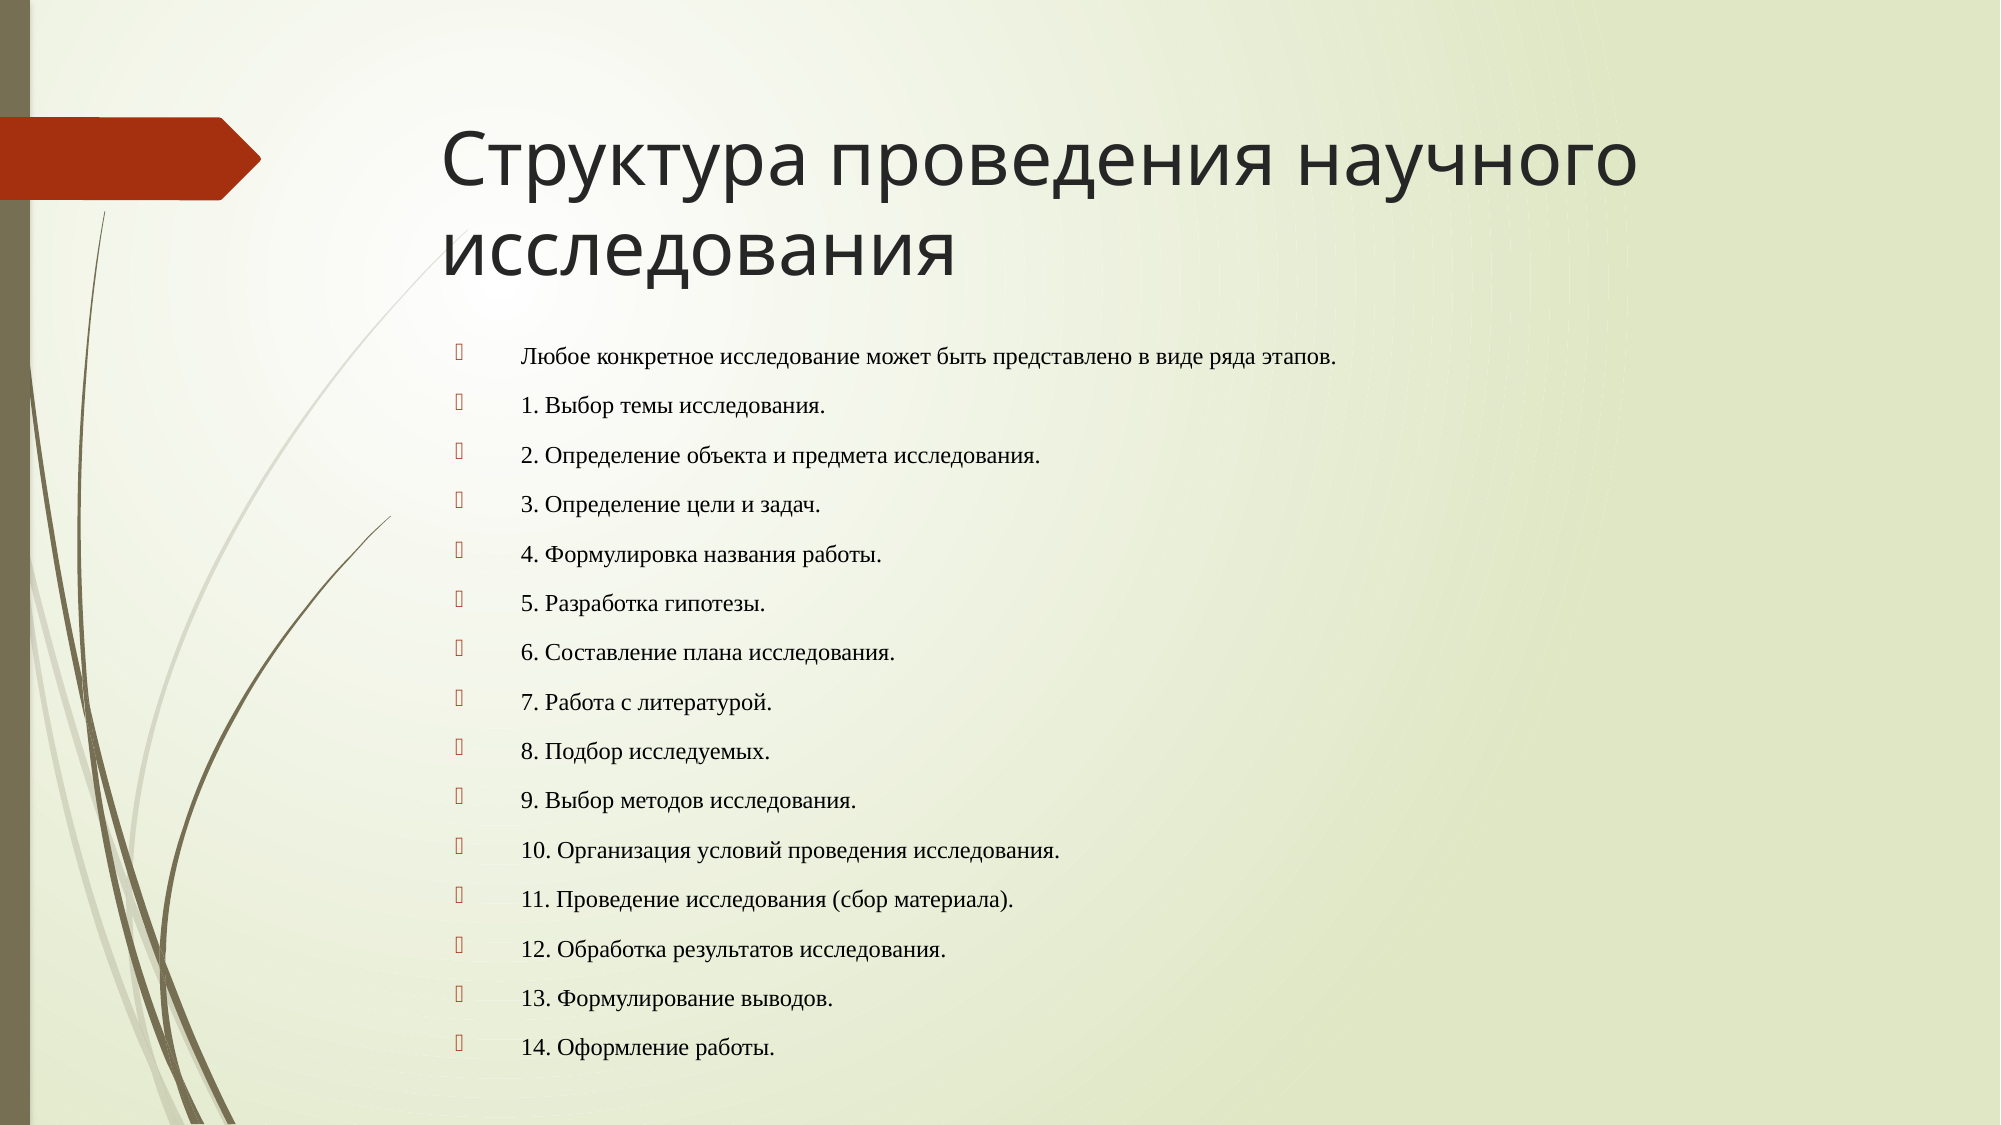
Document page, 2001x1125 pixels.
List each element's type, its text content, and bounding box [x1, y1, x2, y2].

title Структура проведения научного исследования [425, 102, 1888, 313]
list Любое конкретное исследование может быть представлено в виде ряда этапов. 1. Выбор темы исследования. 2. Определение объекта и предмета исследования. 3. Определение цели и задач. 4. Формулировка названия работы. 5. Разработка гипотезы. 6. Составление плана исследования. 7. Работа с литературой. 8. Подбор исследуемых. 9. Выбор методов исследования. 10. Организация условий проведения исследования. 11. Проведение исследования (сбор материала). 12. Обработка результатов исследо­вания. 13. Формулирование выводов. 14. Оформление работы. [375, 312, 1530, 1077]
